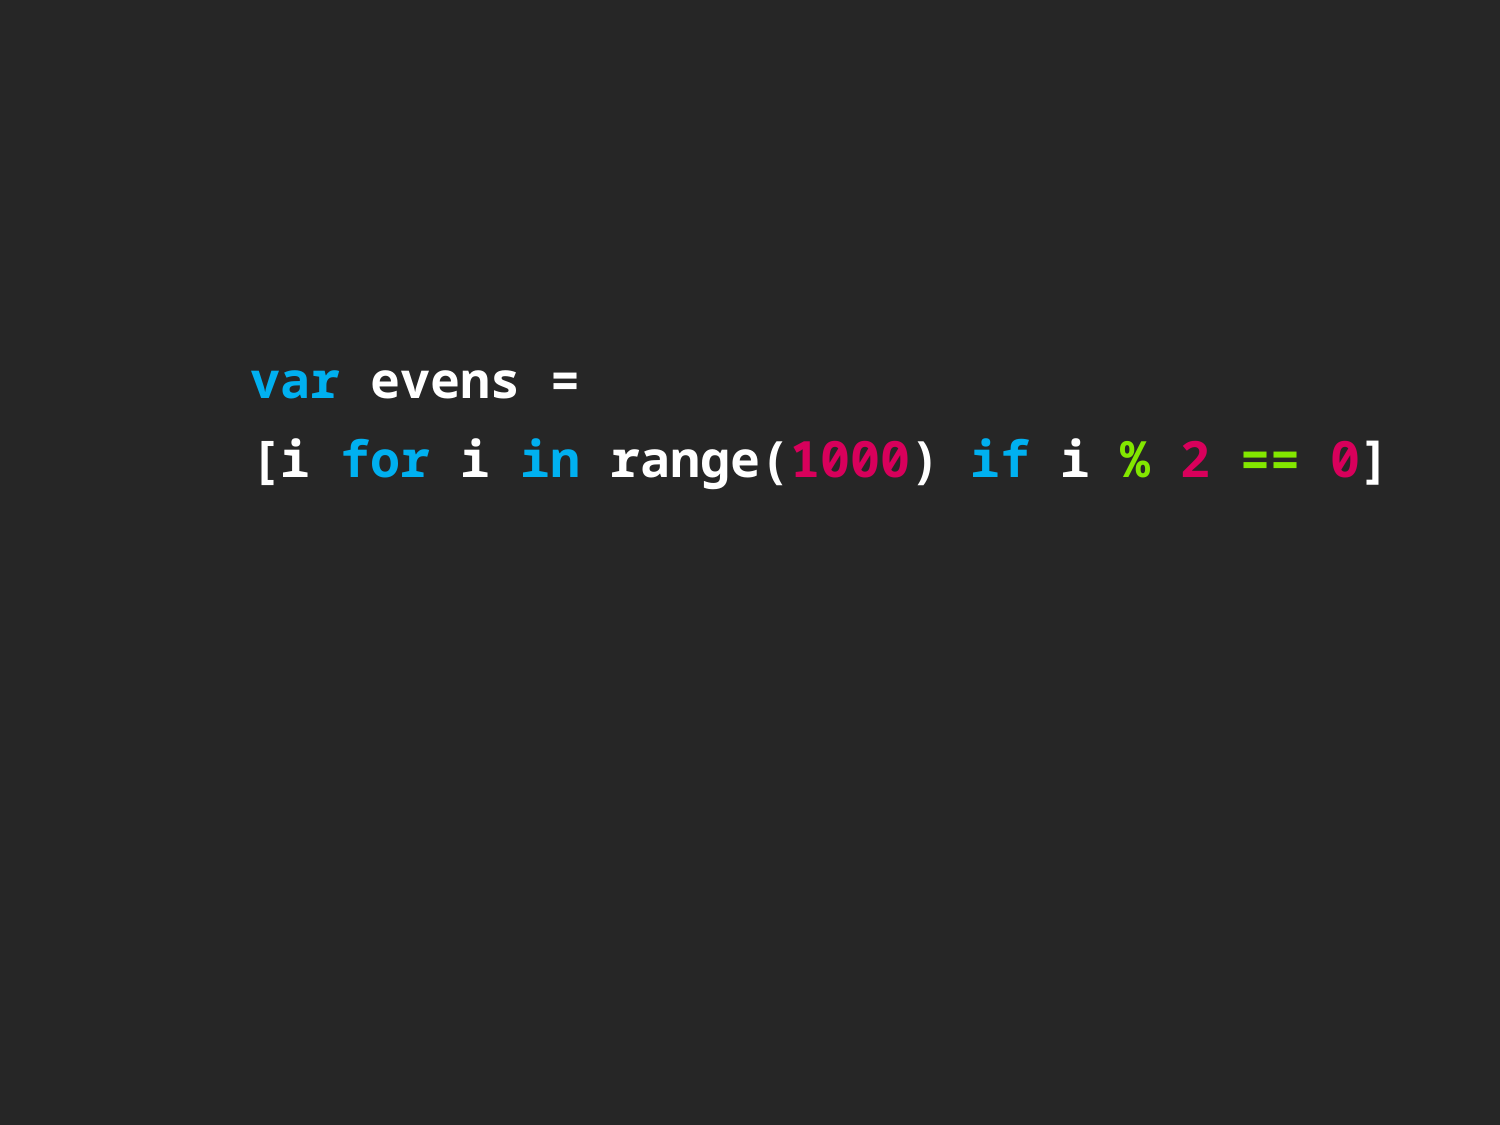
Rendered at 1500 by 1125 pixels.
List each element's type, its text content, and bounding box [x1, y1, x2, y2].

list var evens = [i for i in range(1000) if i % 2 == 0] [29, 338, 1471, 1094]
